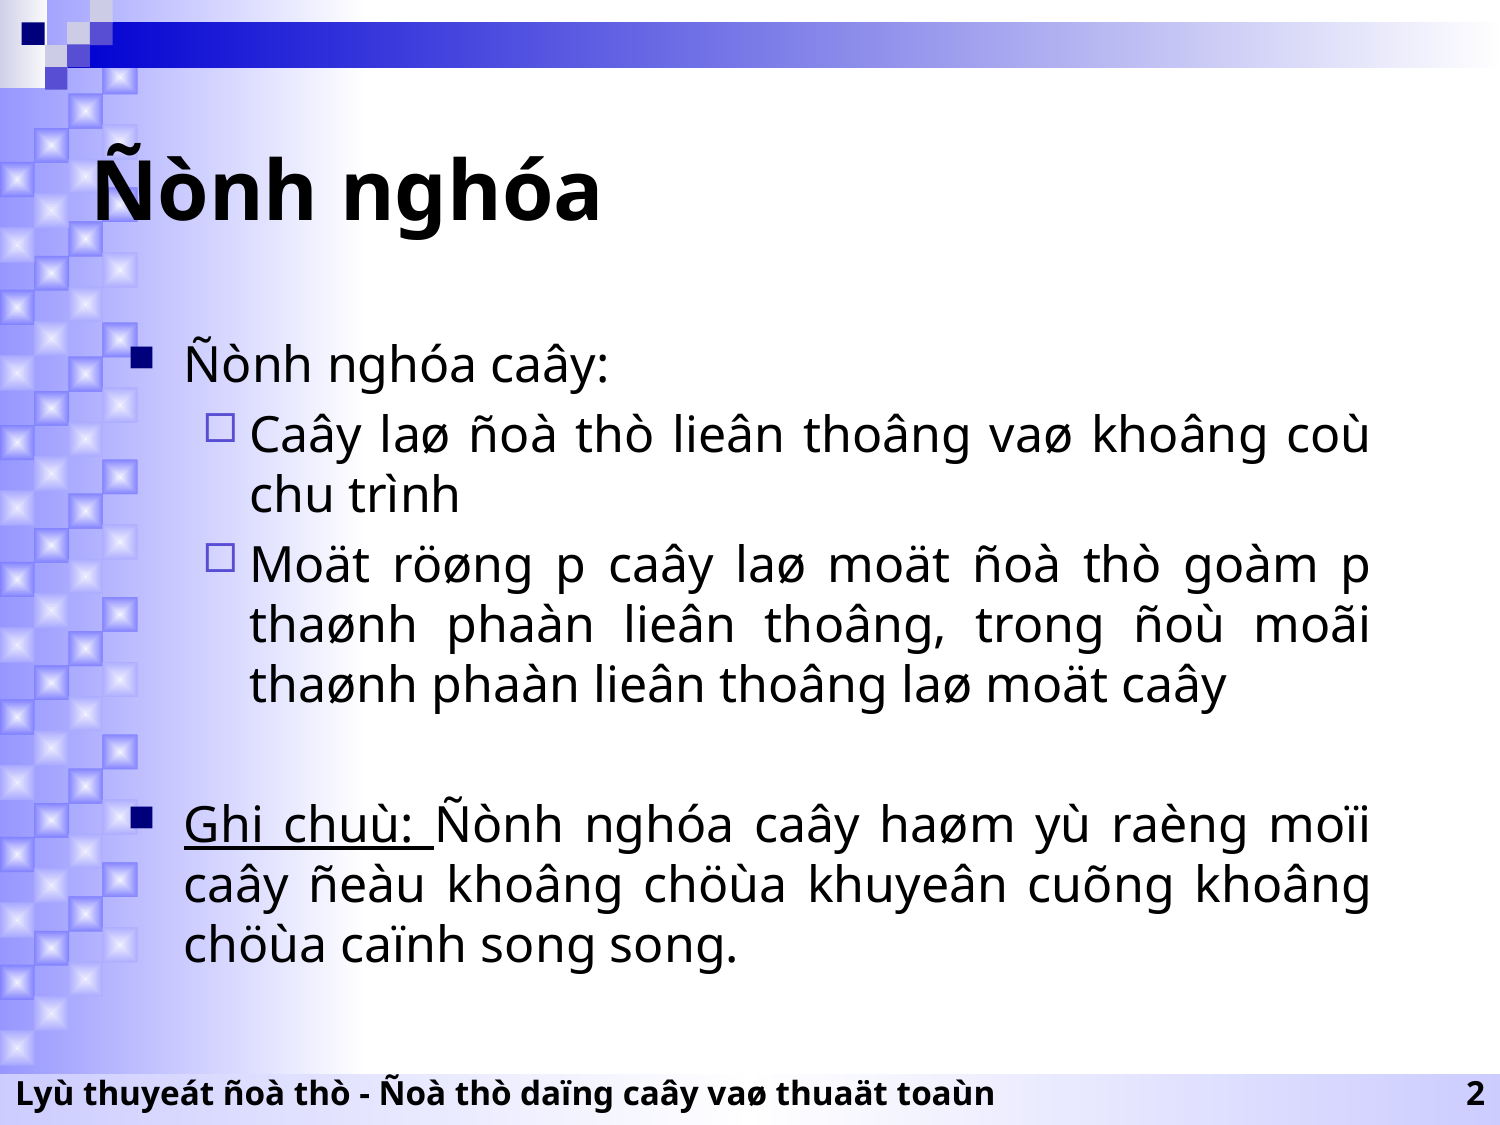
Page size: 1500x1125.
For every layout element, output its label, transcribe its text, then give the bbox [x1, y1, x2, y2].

slide_number 2 [1149, 1074, 1500, 1125]
footer Lyù thuyeát ñoà thò - Ñoà thò daïng caây vaø thuaät toaùn [0, 1074, 1063, 1125]
list Ñònh nghóa caây: Caây laø ñoà thò lieân thoâng vaø khoâng coù chu trình Moät röøng p caây laø moät ñoà thò goàm p thaønh phaàn lieân thoâng, trong ñoù moãi thaønh phaàn lieân thoâng laø moät caây Ghi chuù: Ñònh nghóa caây haøm yù raèng moïi caây ñeàu khoâng chöùa khuyeân cuõng khoâng chöùa caïnh song song. [112, 324, 1388, 1001]
title Ñònh nghóa [74, 74, 1426, 301]
